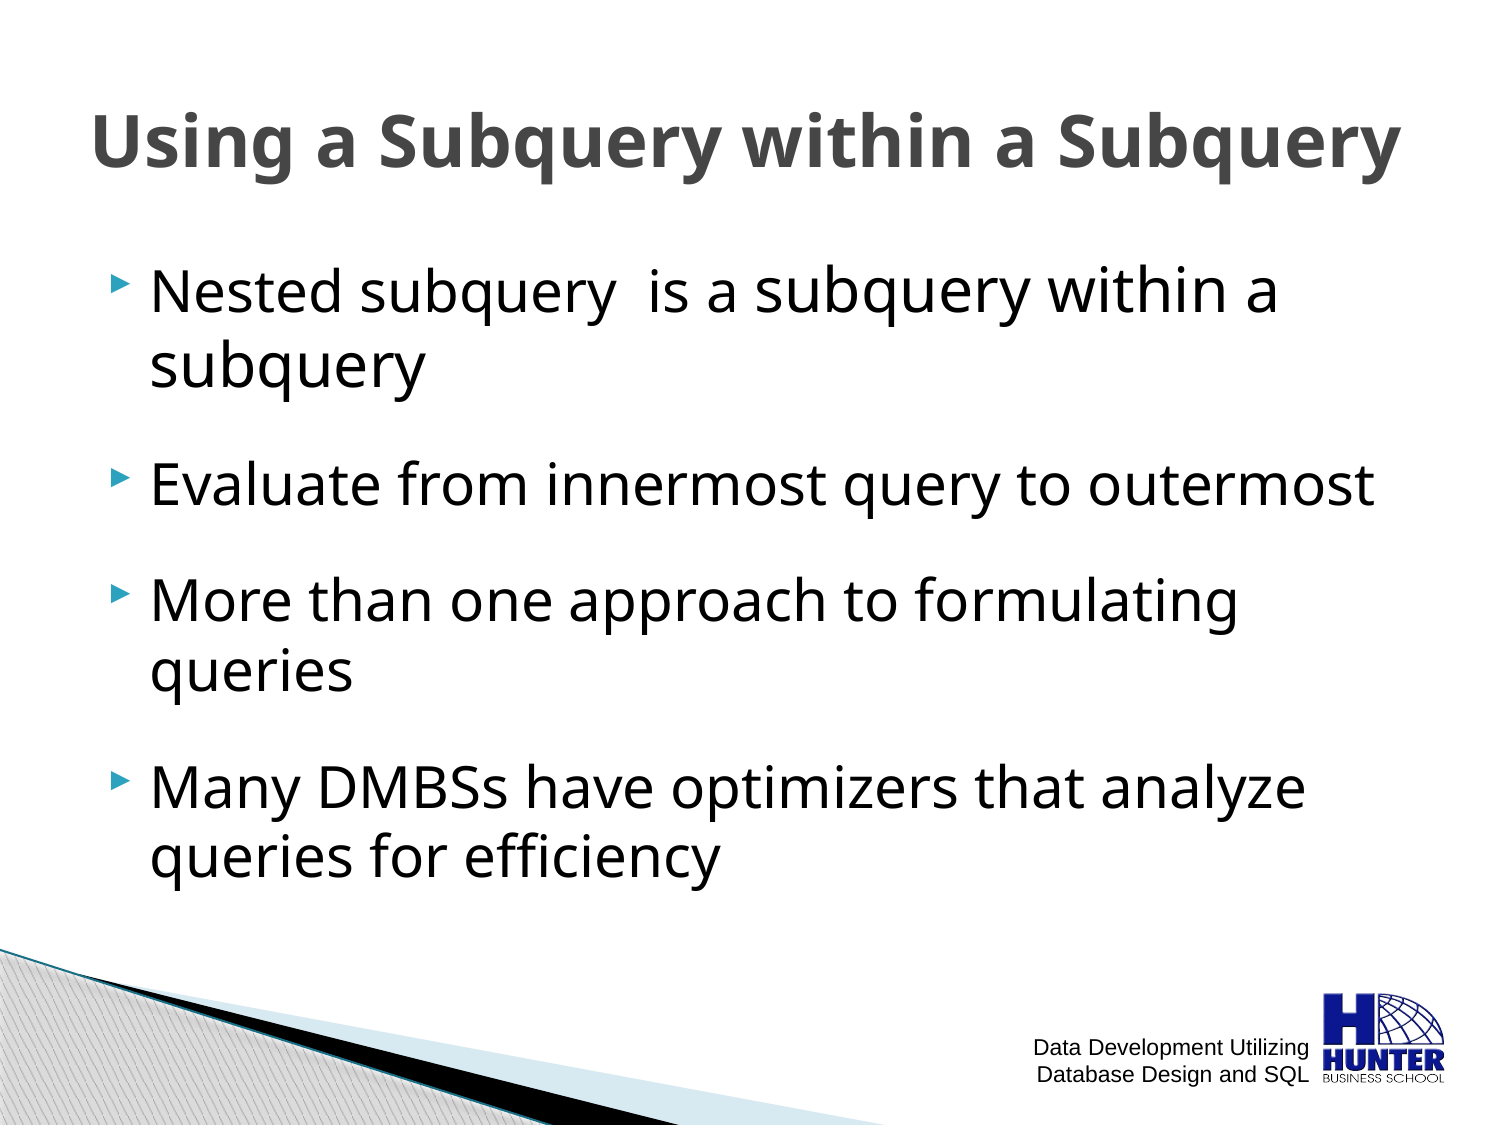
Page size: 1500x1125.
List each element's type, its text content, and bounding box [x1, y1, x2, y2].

picture [1323, 993, 1445, 1084]
title Using a Subquery within a Subquery [75, 45, 1425, 233]
list Nested subquery is a subquery within a subquery Evaluate from innermost query to outermost More than one approach to formulating queries Many DMBSs have optimizers that analyze queries for efficiency [75, 243, 1425, 986]
